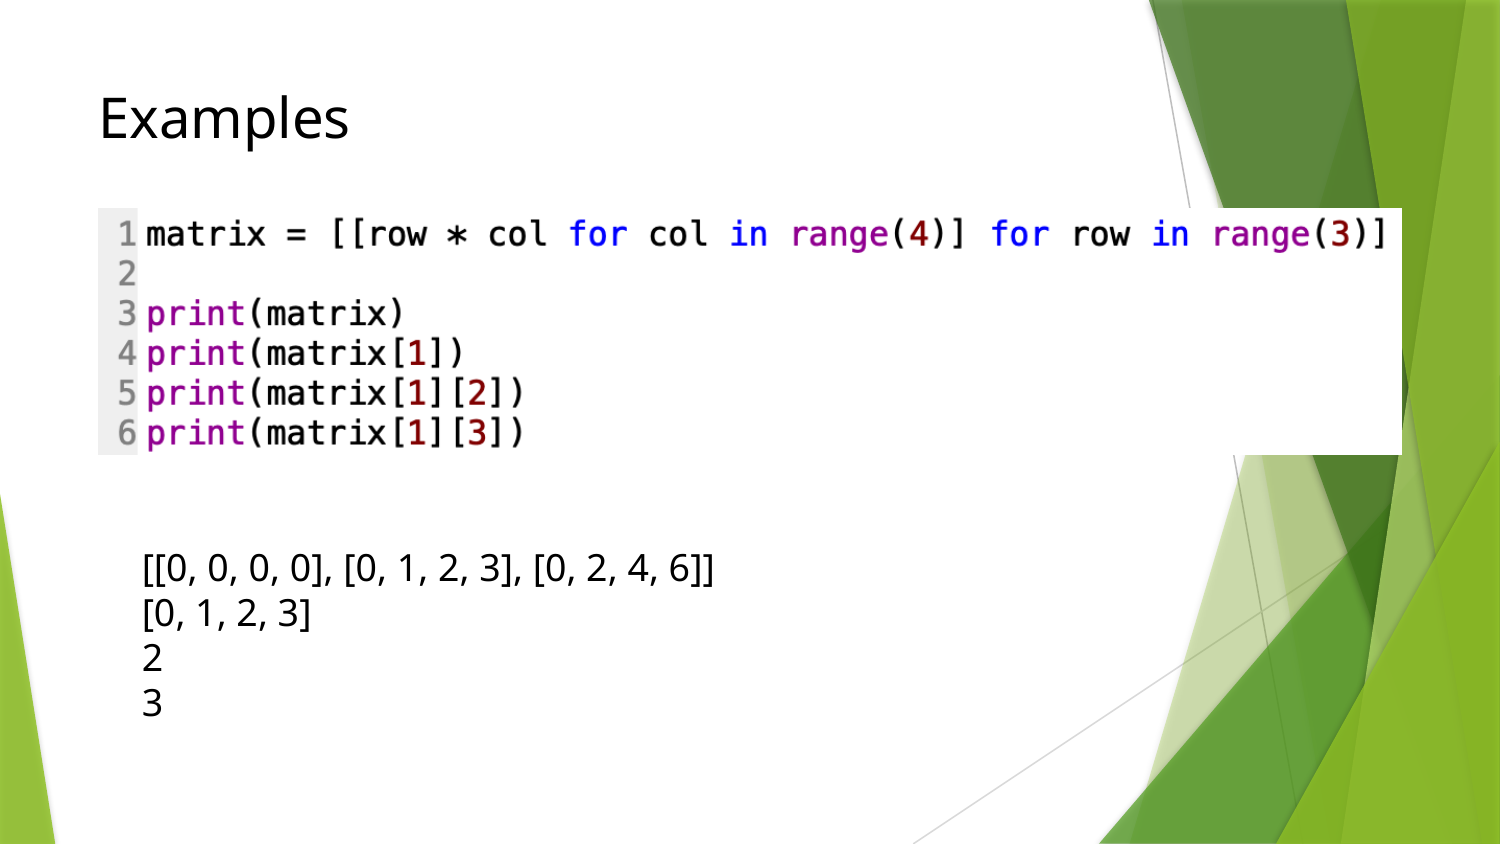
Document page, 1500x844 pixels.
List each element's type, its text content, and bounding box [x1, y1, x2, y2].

picture [98, 208, 1402, 456]
title Examples [83, 75, 1141, 238]
text_box ﻿[[0, 0, 0, 0], [0, 1, 2, 3], [0, 2, 4, 6]] [0, 1, 2, 3] 2 3 [127, 536, 731, 731]
